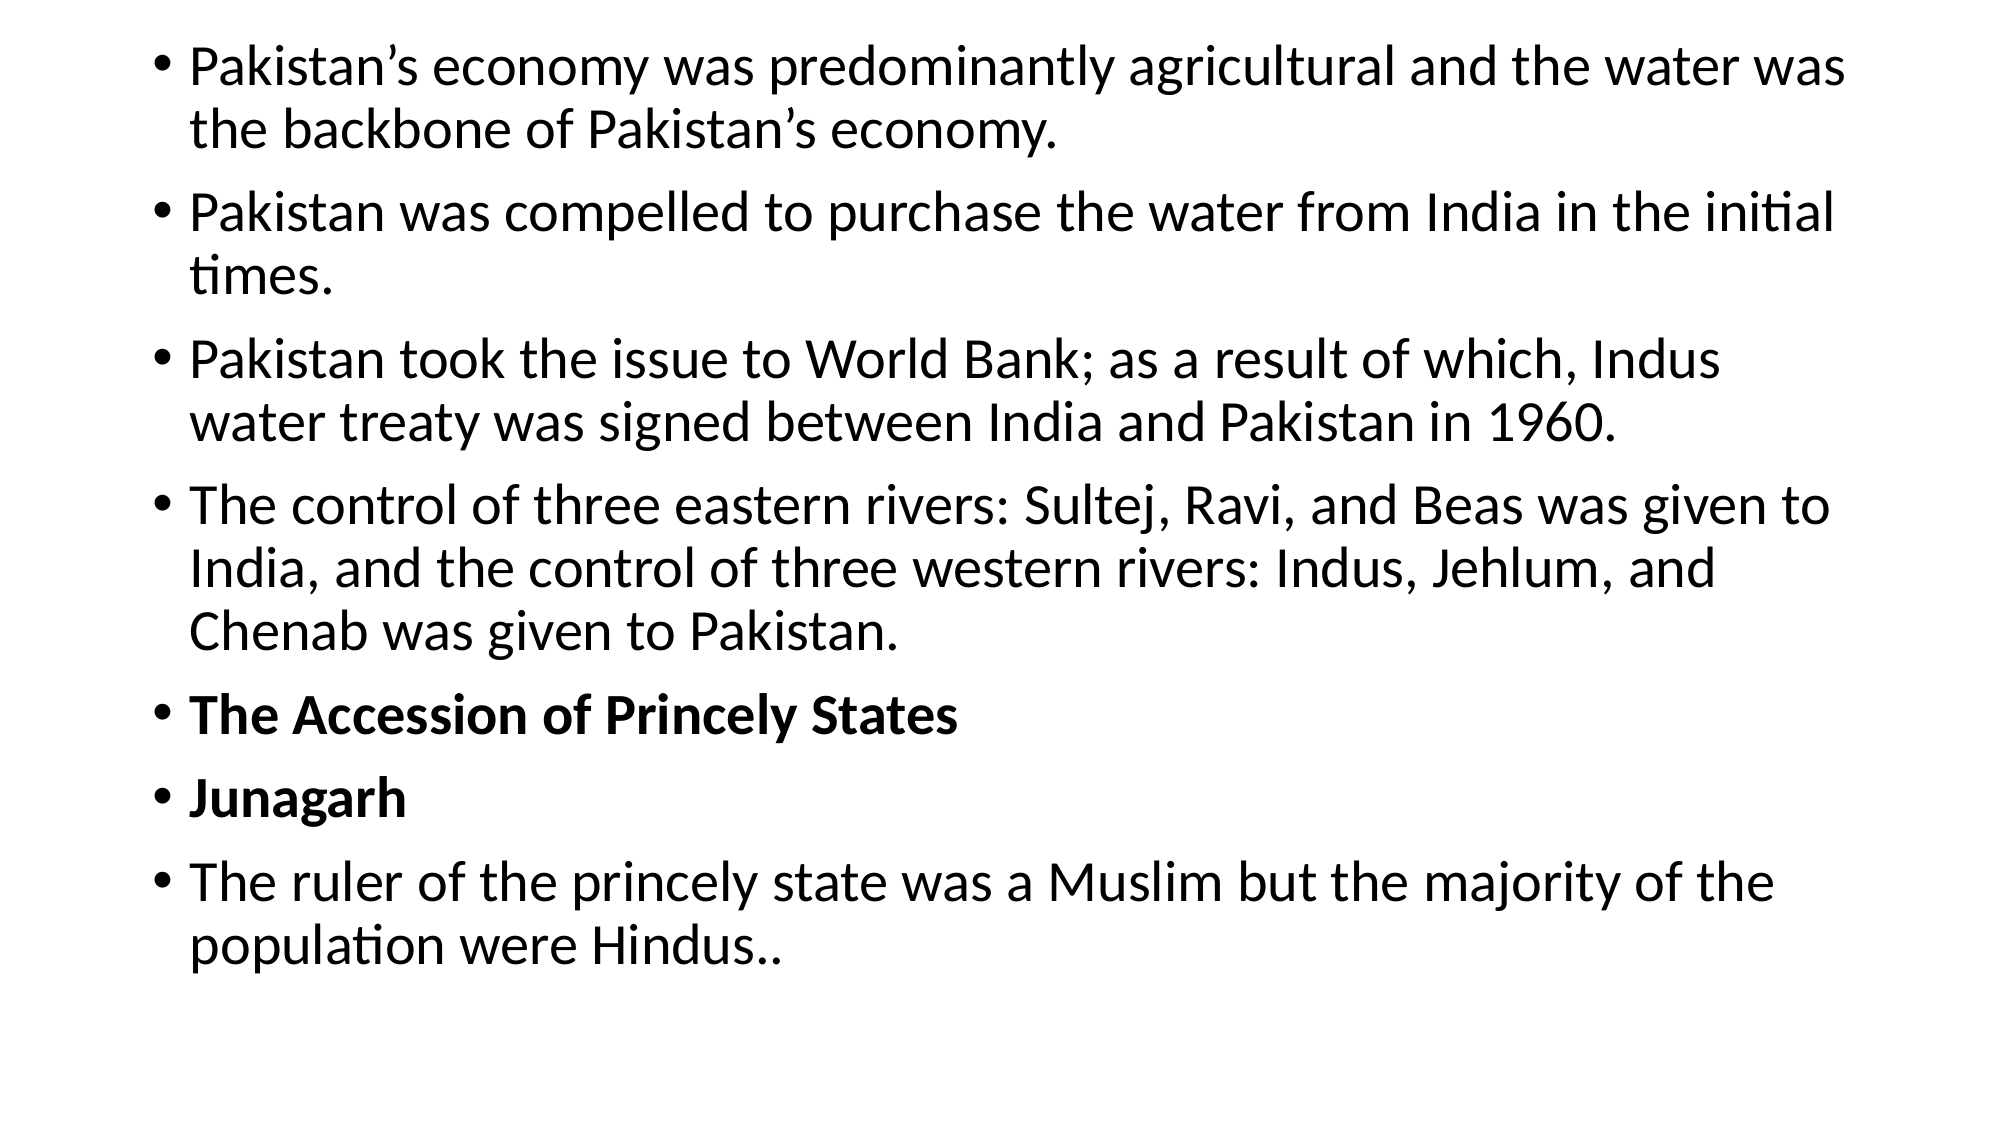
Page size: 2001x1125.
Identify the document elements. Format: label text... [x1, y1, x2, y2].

list Pakistan’s economy was predominantly agricultural and the water was the backbone of Pakistan’s economy. Pakistan was compelled to purchase the water from India in the initial times. Pakistan took the issue to World Bank; as a result of which, Indus water treaty was signed between India and Pakistan in 1960. The control of three eastern rivers: Sultej, Ravi, and Beas was given to India, and the control of three western rivers: Indus, Jehlum, and Chenab was given to Pakistan. The Accession of Princely States Junagarh The ruler of the princely state was a Muslim but the majority of the population were Hindus.. [137, 27, 1863, 1014]
